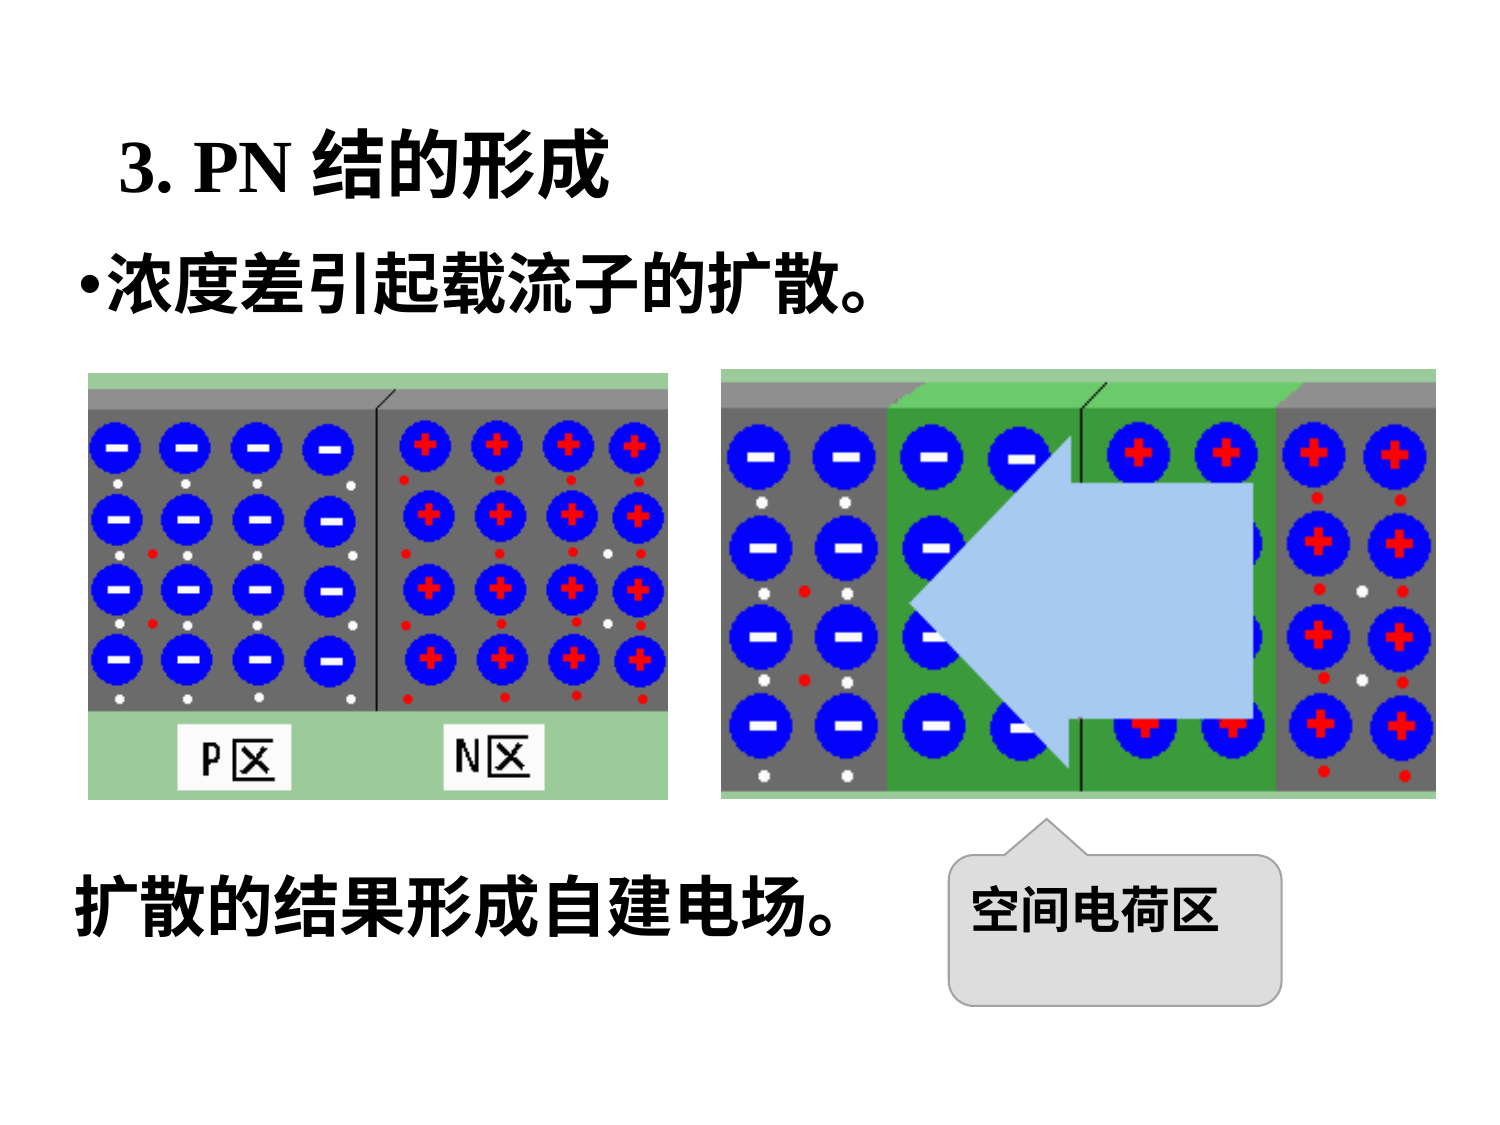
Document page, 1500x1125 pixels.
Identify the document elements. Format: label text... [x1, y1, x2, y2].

picture [721, 369, 1436, 799]
title 3. PN结的形成 [103, 59, 1397, 243]
list 浓度差引起载流子的扩散。 [63, 243, 1401, 1006]
text_box 空间电荷区 [947, 817, 1283, 1007]
picture [88, 373, 668, 800]
text_box 扩散的结果形成自建电场。 [58, 857, 890, 953]
